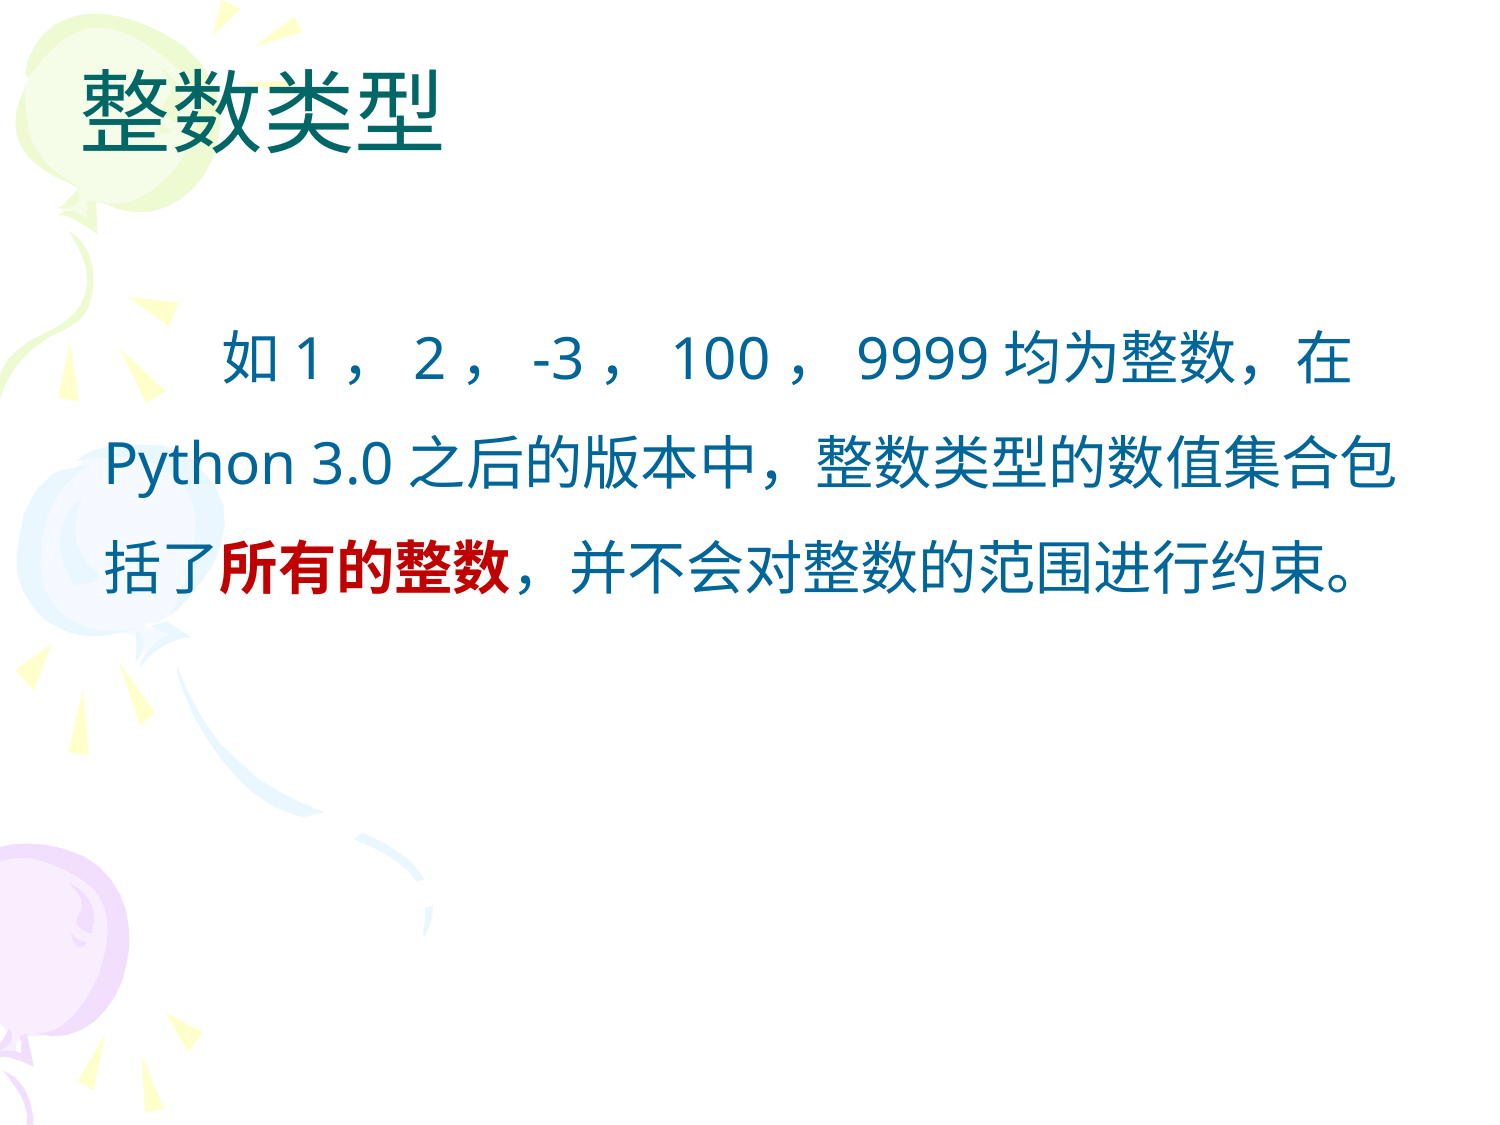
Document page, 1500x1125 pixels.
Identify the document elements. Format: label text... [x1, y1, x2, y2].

title 整数类型 [64, 42, 1418, 174]
list 如1，2，-3，100，9999均为整数，在Python 3.0之后的版本中，整数类型的数值集合包括了所有的整数，并不会对整数的范围进行约束。 [88, 278, 1439, 1000]
